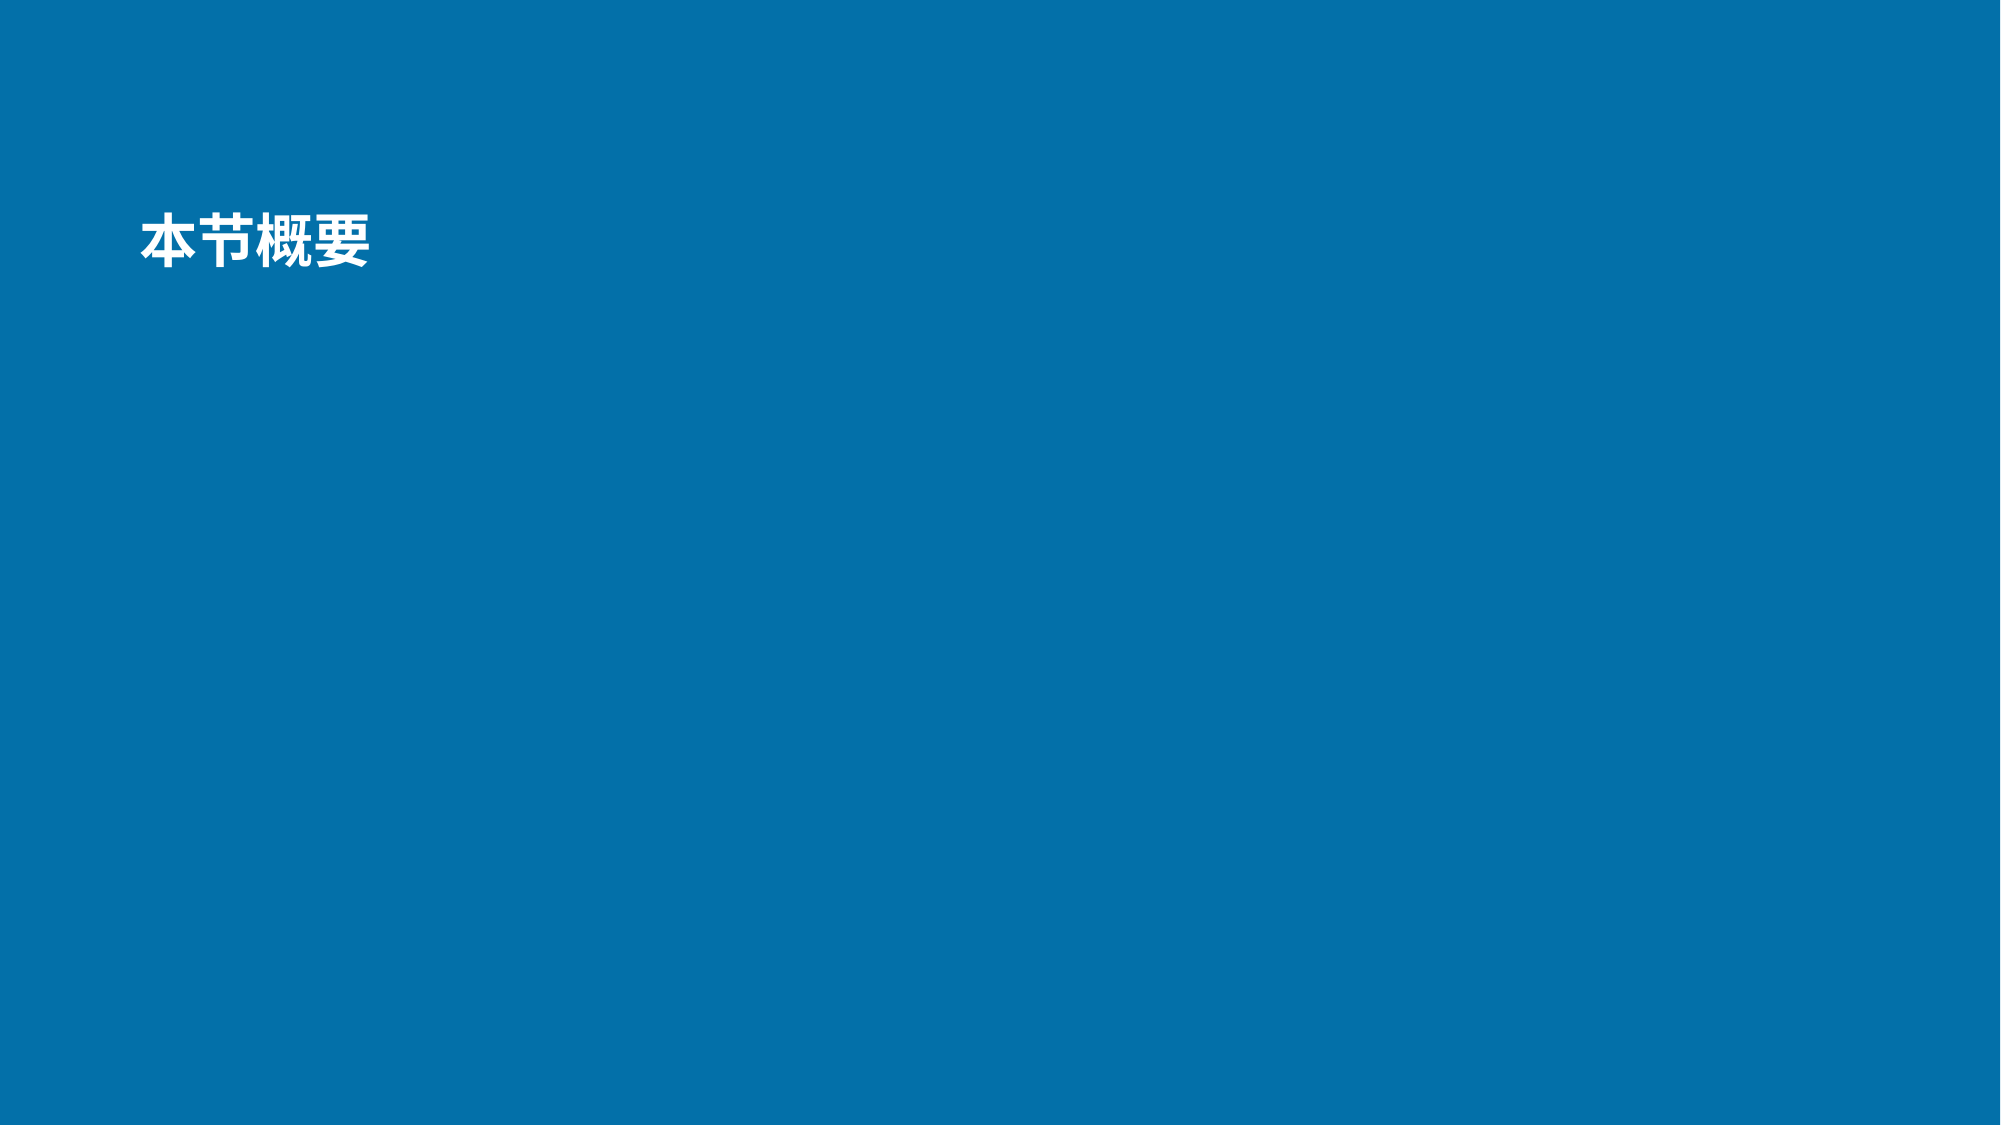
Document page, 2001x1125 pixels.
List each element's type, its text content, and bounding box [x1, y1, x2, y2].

text_box 本节概要 [124, 196, 570, 282]
